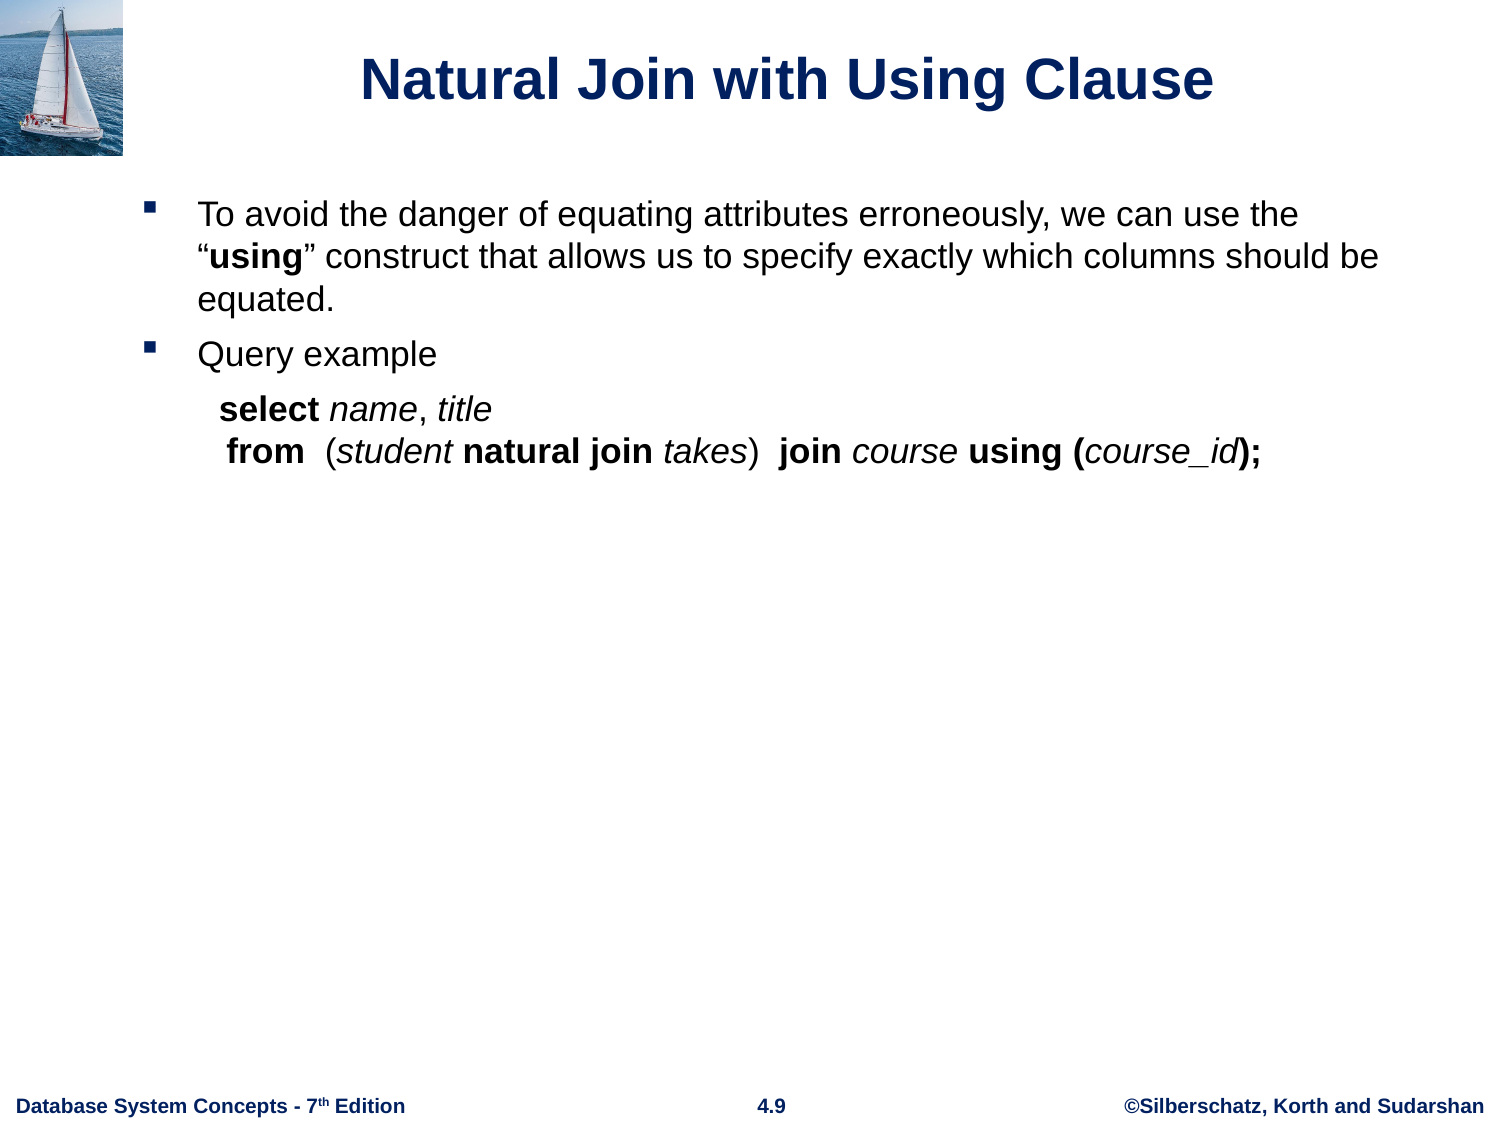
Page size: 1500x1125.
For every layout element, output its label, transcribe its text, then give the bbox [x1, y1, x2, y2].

list To avoid the danger of equating attributes erroneously, we can use the “using” construct that allows us to specify exactly which columns should be equated. Query example select name, title from (student natural join takes) join course using (course_id); [126, 183, 1397, 678]
picture [0, 0, 123, 156]
title Natural Join with Using Clause [125, 18, 1452, 120]
